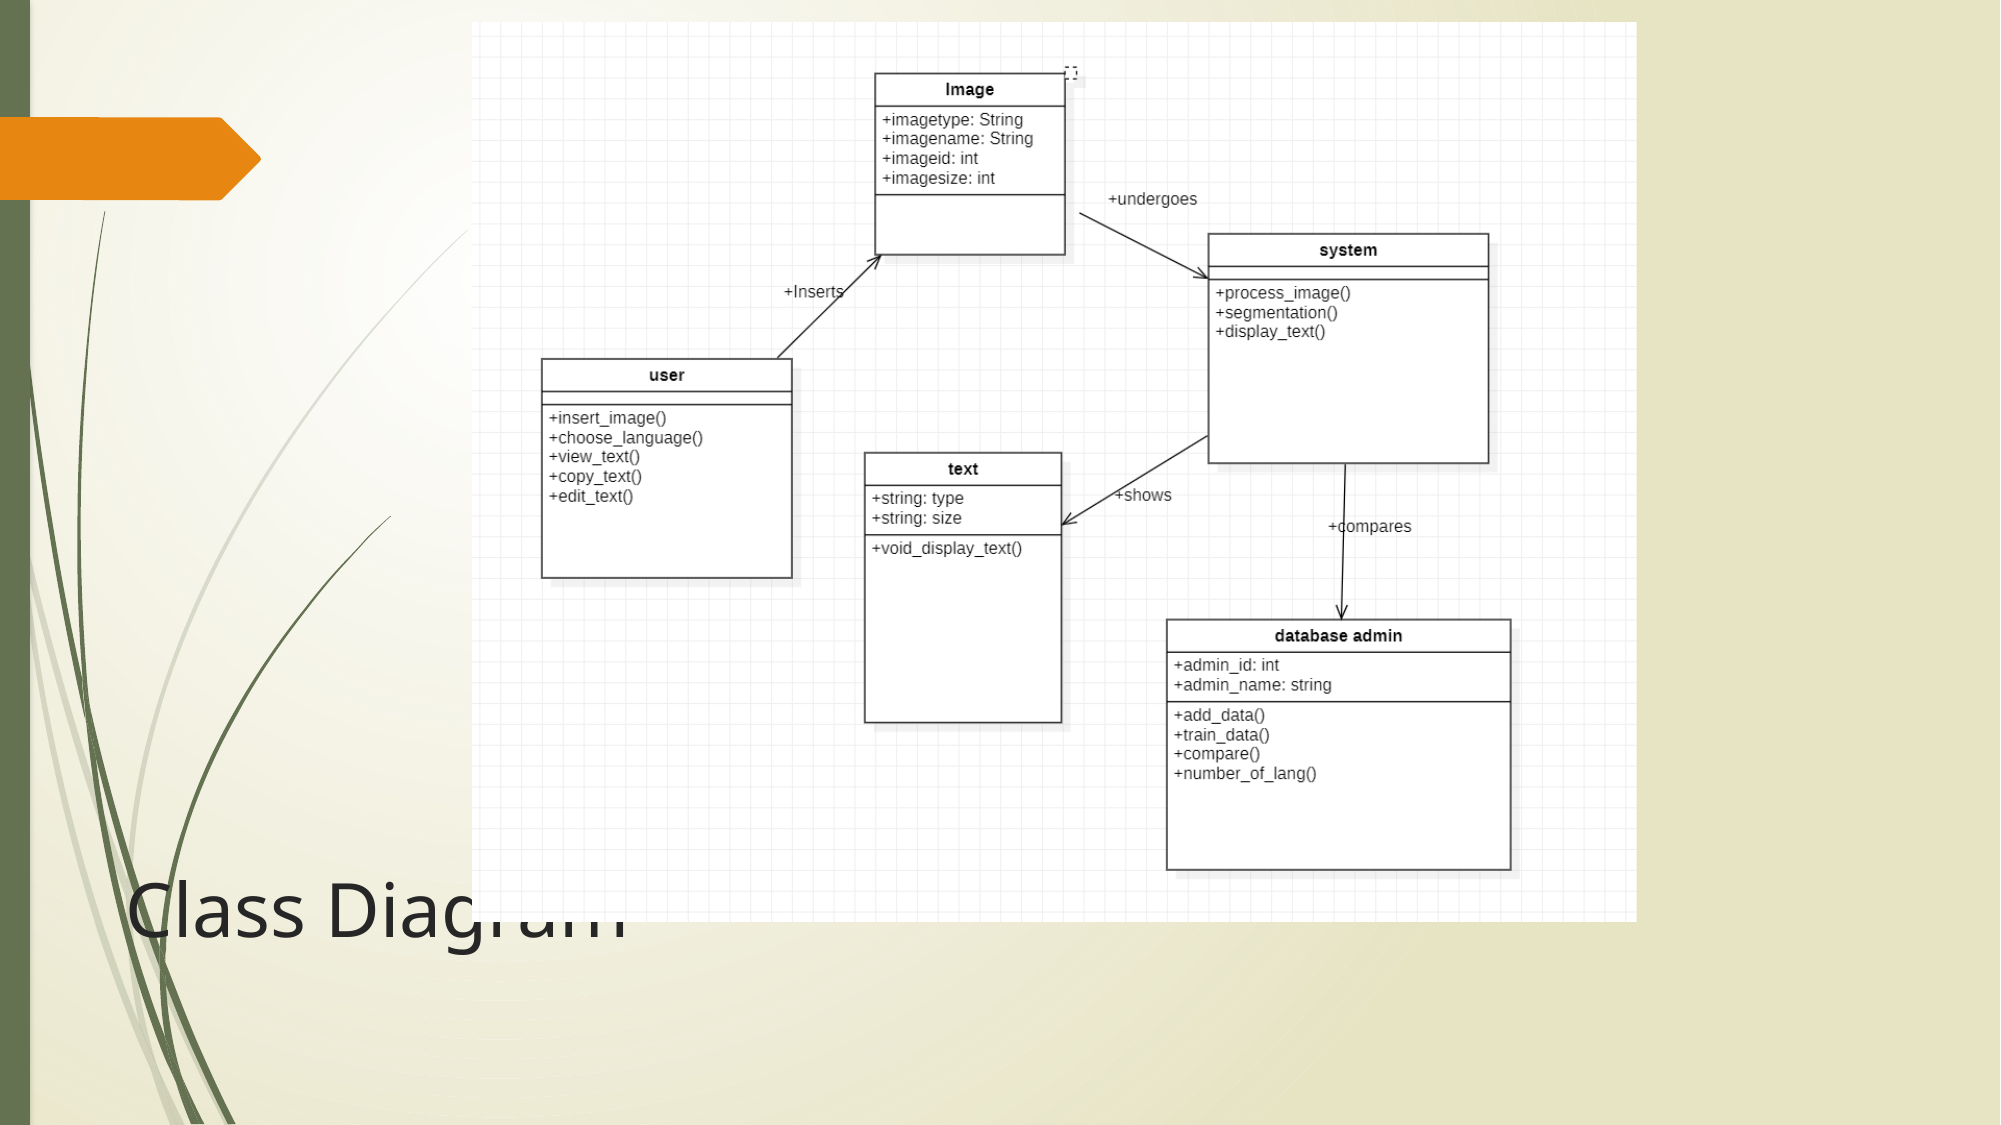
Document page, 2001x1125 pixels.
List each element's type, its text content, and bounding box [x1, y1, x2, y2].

picture [471, 22, 1637, 922]
title Class Diagram [110, 855, 1511, 1103]
